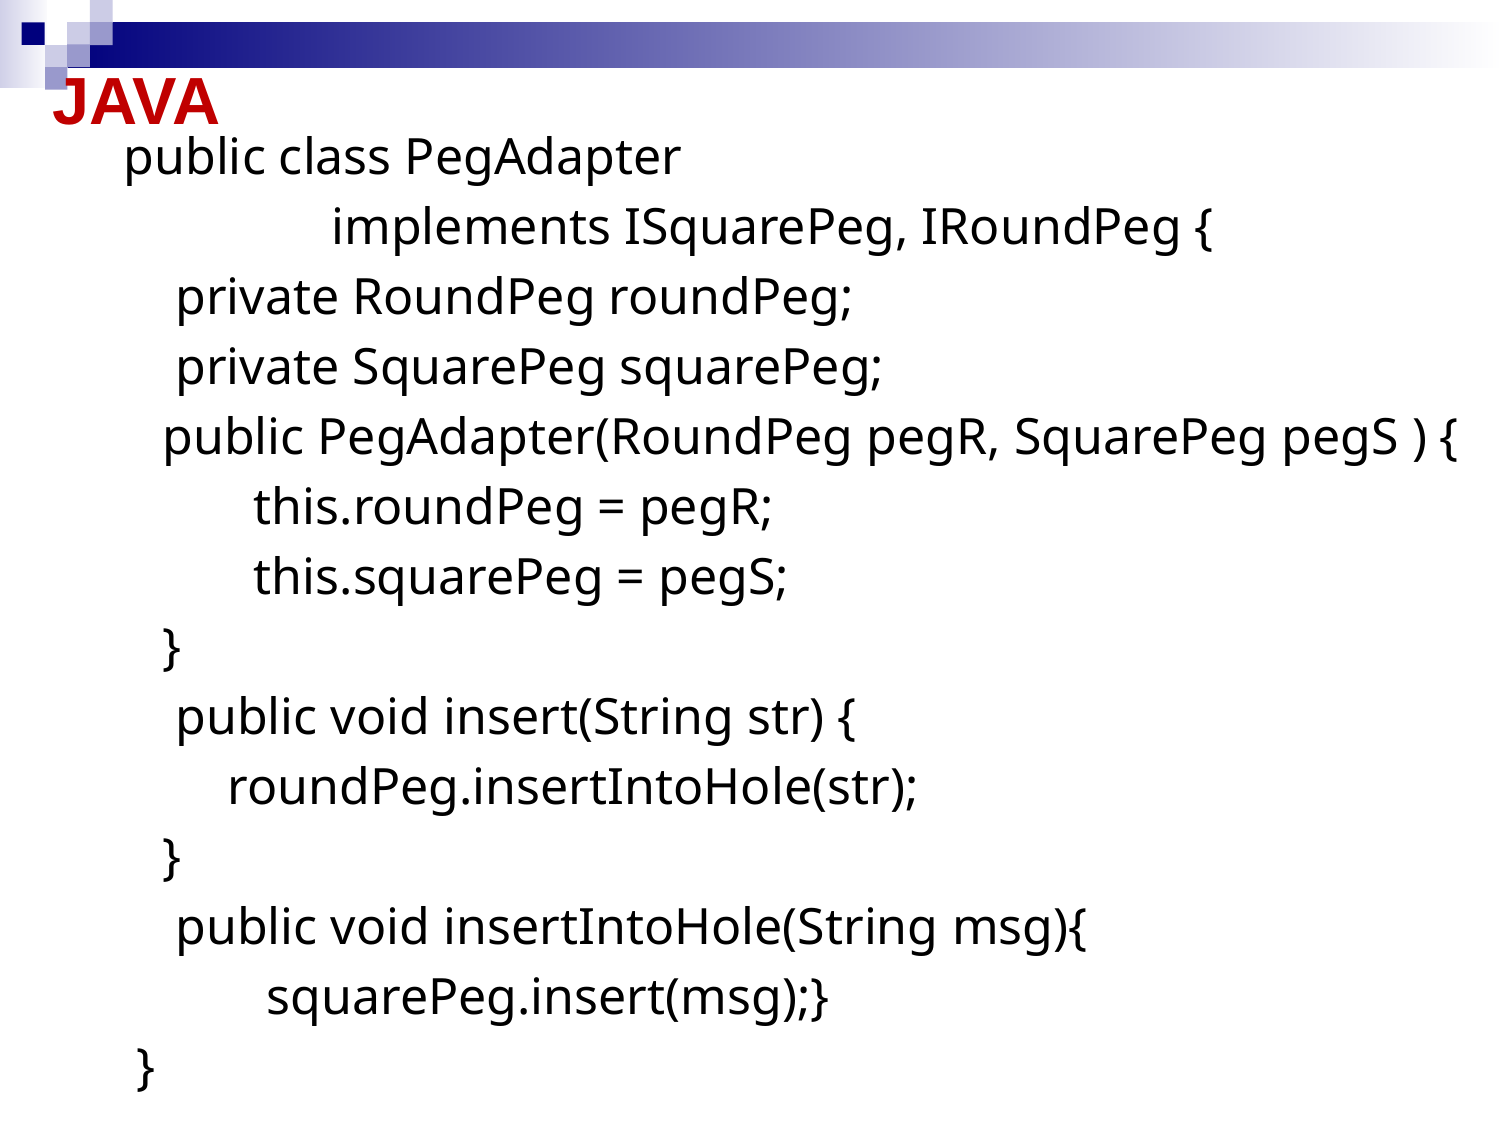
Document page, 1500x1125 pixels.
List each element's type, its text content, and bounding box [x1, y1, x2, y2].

text_box JAVA [38, 50, 236, 145]
list public class PegAdapter implements ISquarePeg, IRoundPeg { private RoundPeg roundPeg; private SquarePeg squarePeg; public PegAdapter(RoundPeg pegR, SquarePeg pegS ) { this.roundPeg = pegR; this.squarePeg = pegS; } public void insert(String str) { roundPeg.insertIntoHole(str); } public void insertIntoHole(String msg){ squarePeg.insert(msg);} } [108, 117, 1500, 1103]
